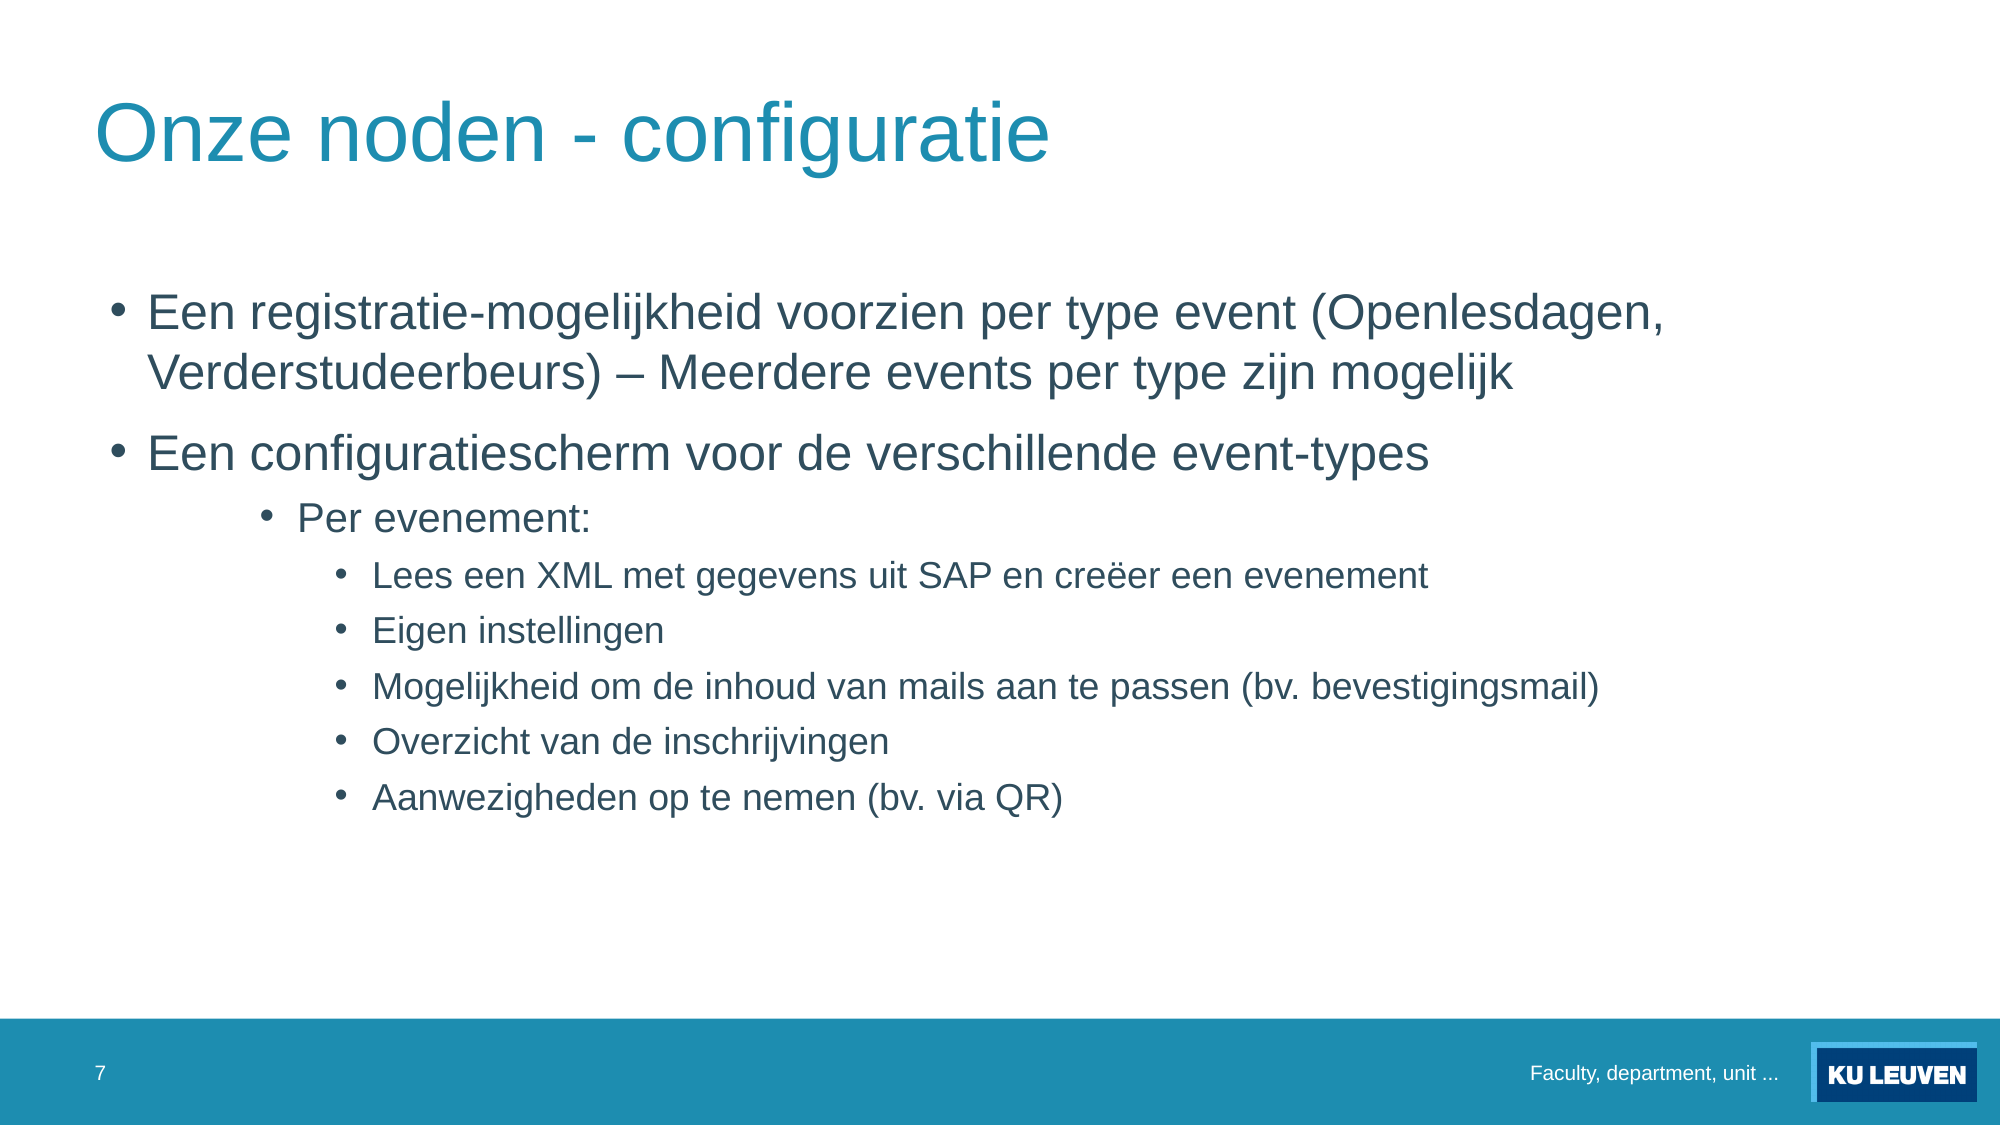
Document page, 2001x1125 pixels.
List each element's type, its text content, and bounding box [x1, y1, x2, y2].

title Onze noden - configuratie [94, 33, 1906, 223]
picture [1811, 1042, 1977, 1102]
slide_number 7 [94, 1018, 201, 1125]
list Een registratie-mogelijkheid voorzien per type event (Openlesdagen, Verderstudeerbeurs) – Meerdere events per type zijn mogelijk Een configuratiescherm voor de verschillende event-types Per evenement: Lees een XML met gegevens uit SAP en creëer een evenement Eigen instellingen Mogelijkheid om de inhoud van mails aan te passen (bv. bevestigingsmail) Overzicht van de inschrijvingen Aanwezigheden op te nemen (bv. via QR) [94, 271, 1906, 1004]
footer Faculty, department, unit ... [989, 1018, 1809, 1125]
